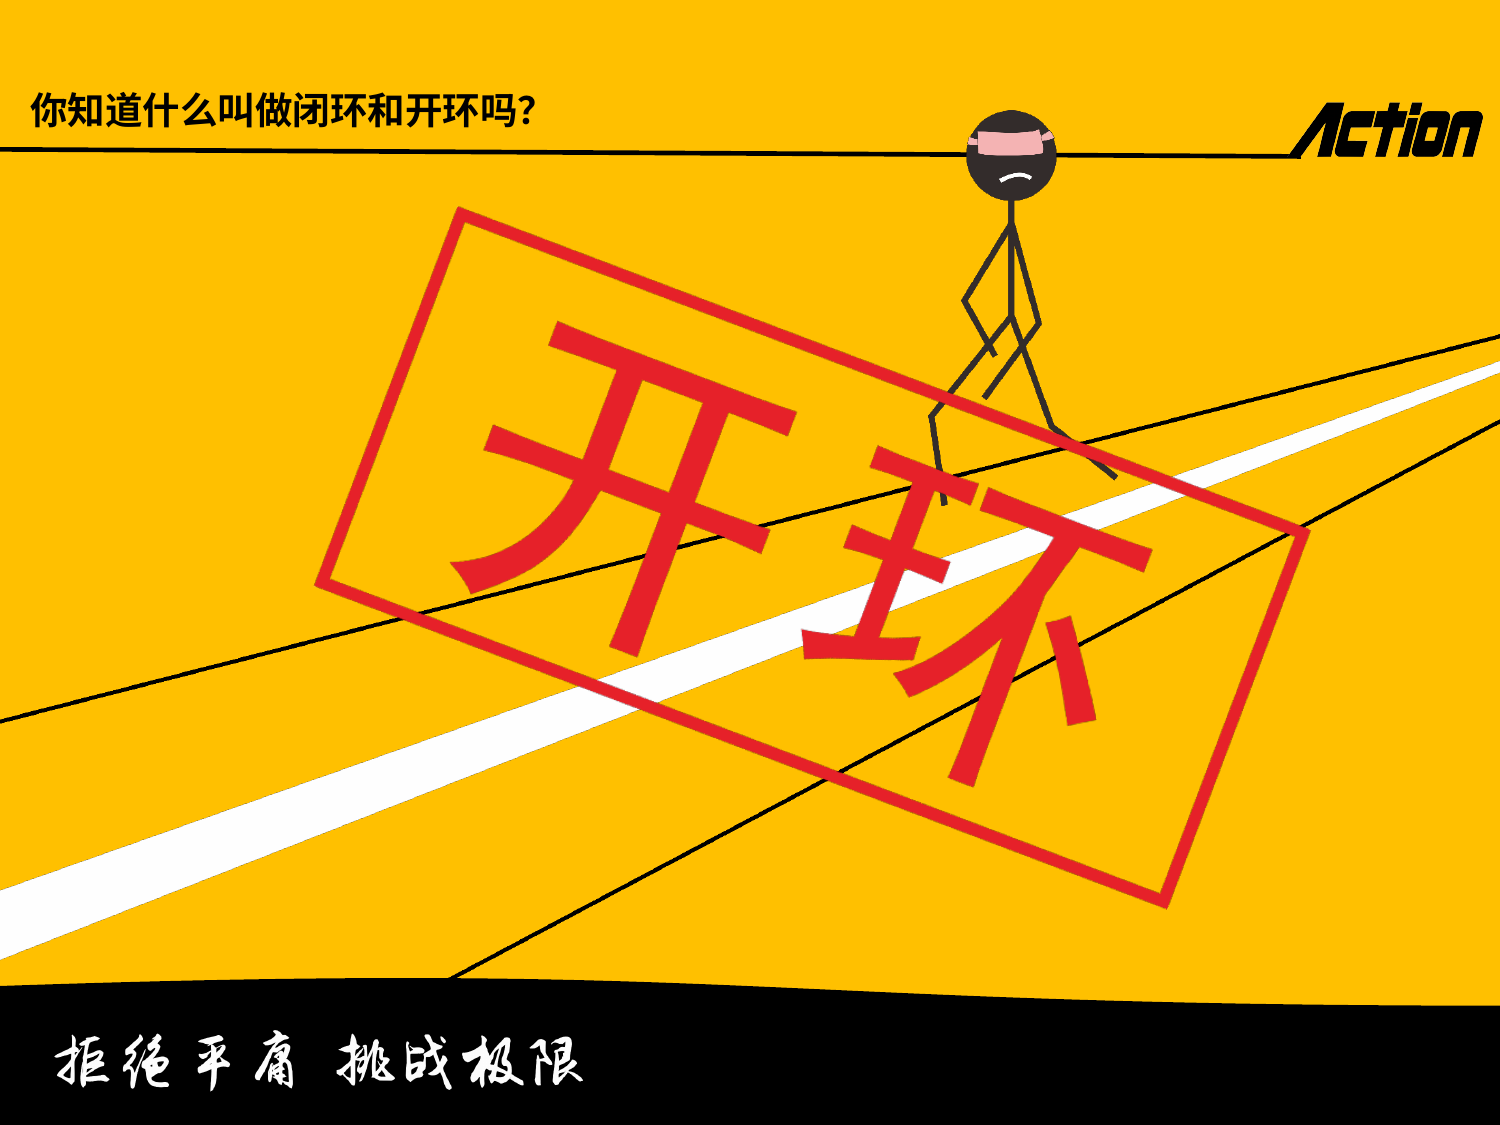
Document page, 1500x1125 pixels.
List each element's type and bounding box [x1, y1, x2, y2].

picture [0, 25, 1500, 1090]
picture [54, 1030, 583, 1092]
text_box [0, 981, 1500, 1125]
